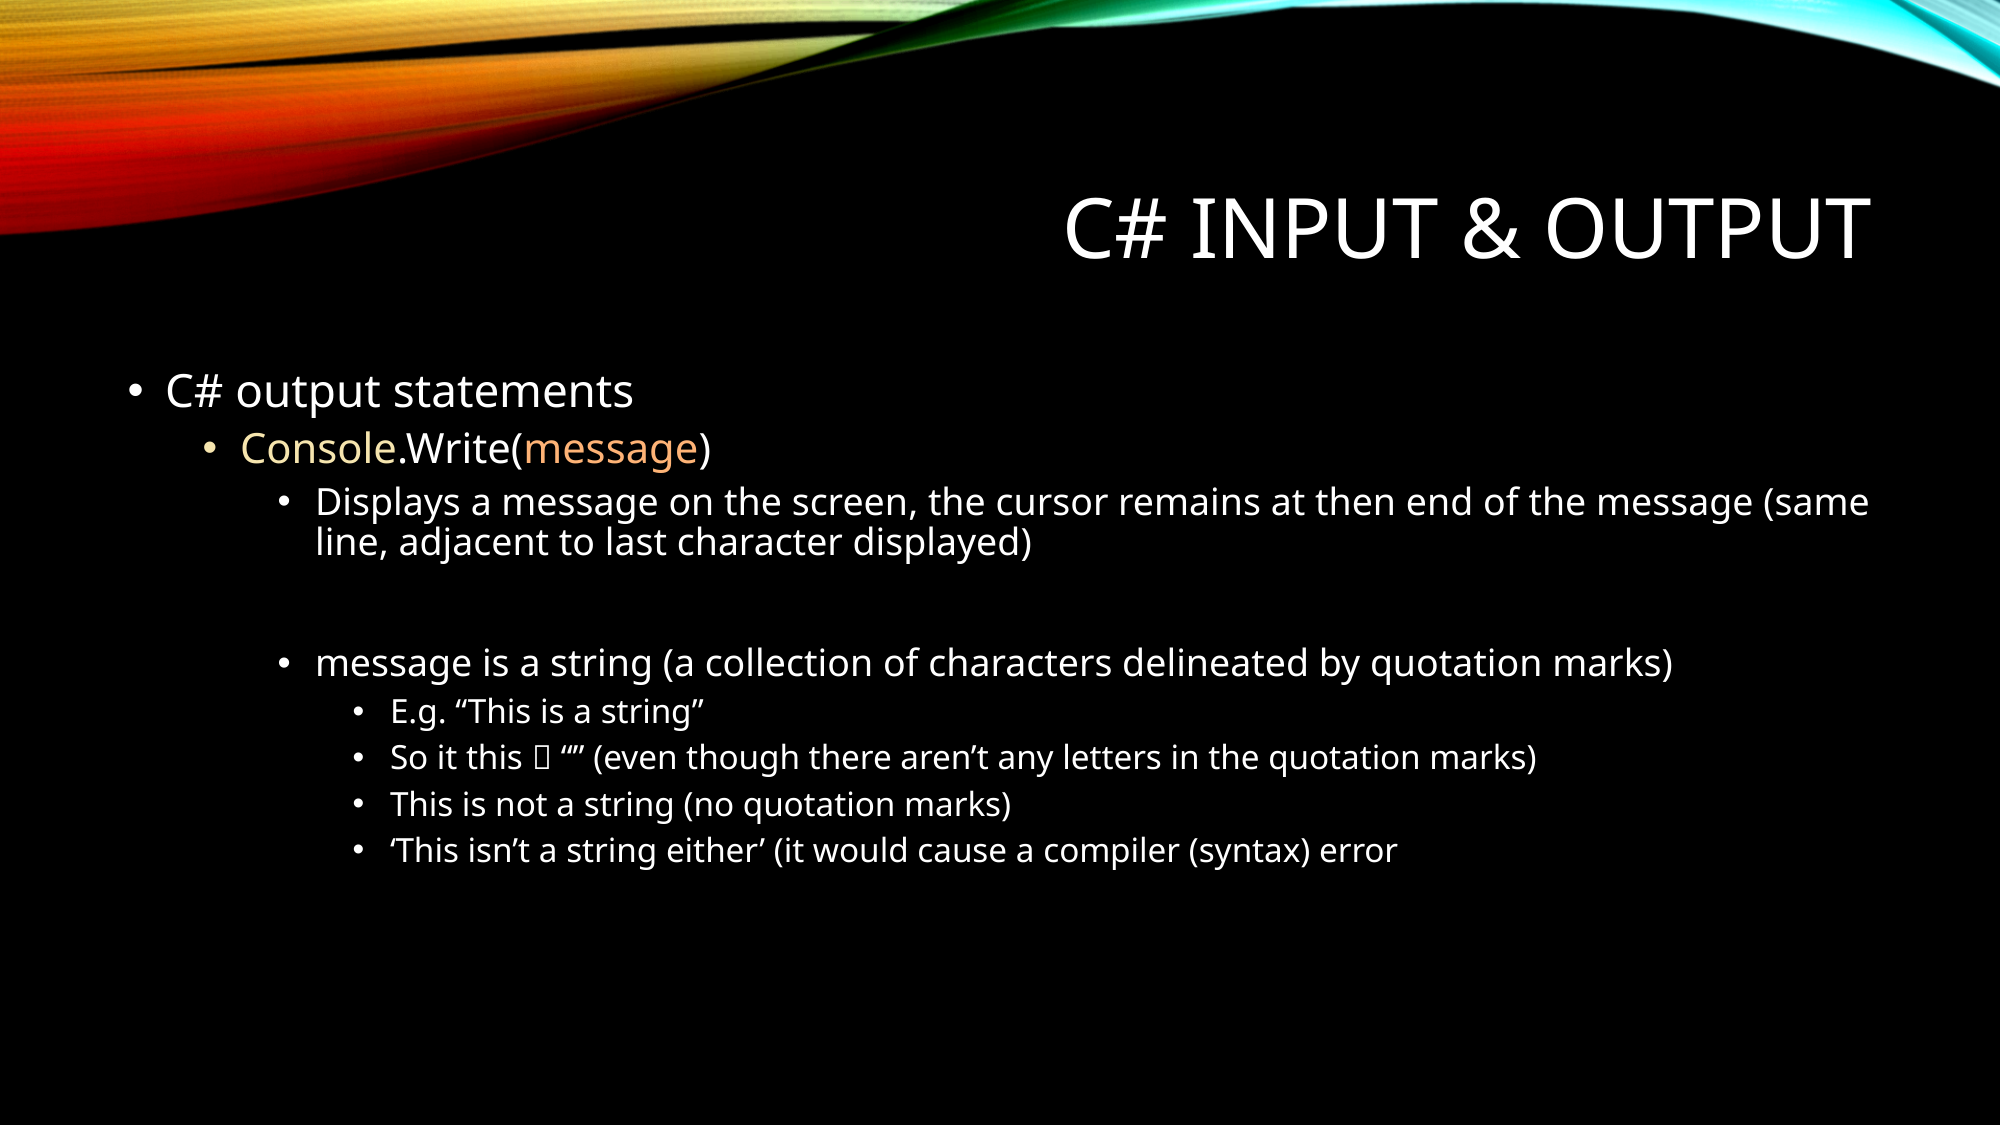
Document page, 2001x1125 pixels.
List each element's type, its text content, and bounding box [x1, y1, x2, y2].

list C# output statements Console.Write(message) Displays a message on the screen, the cursor remains at then end of the message (same line, adjacent to last character displayed) message is a string (a collection of characters delineated by quotation marks) E.g. “This is a string” So it this  “” (even though there aren’t any letters in the quotation marks) This is not a string (no quotation marks) ‘This isn’t a string either’ (it would cause a compiler (syntax) error [112, 360, 1888, 1021]
picture [0, 0, 2000, 237]
title C# Input & Output [474, 125, 1888, 338]
